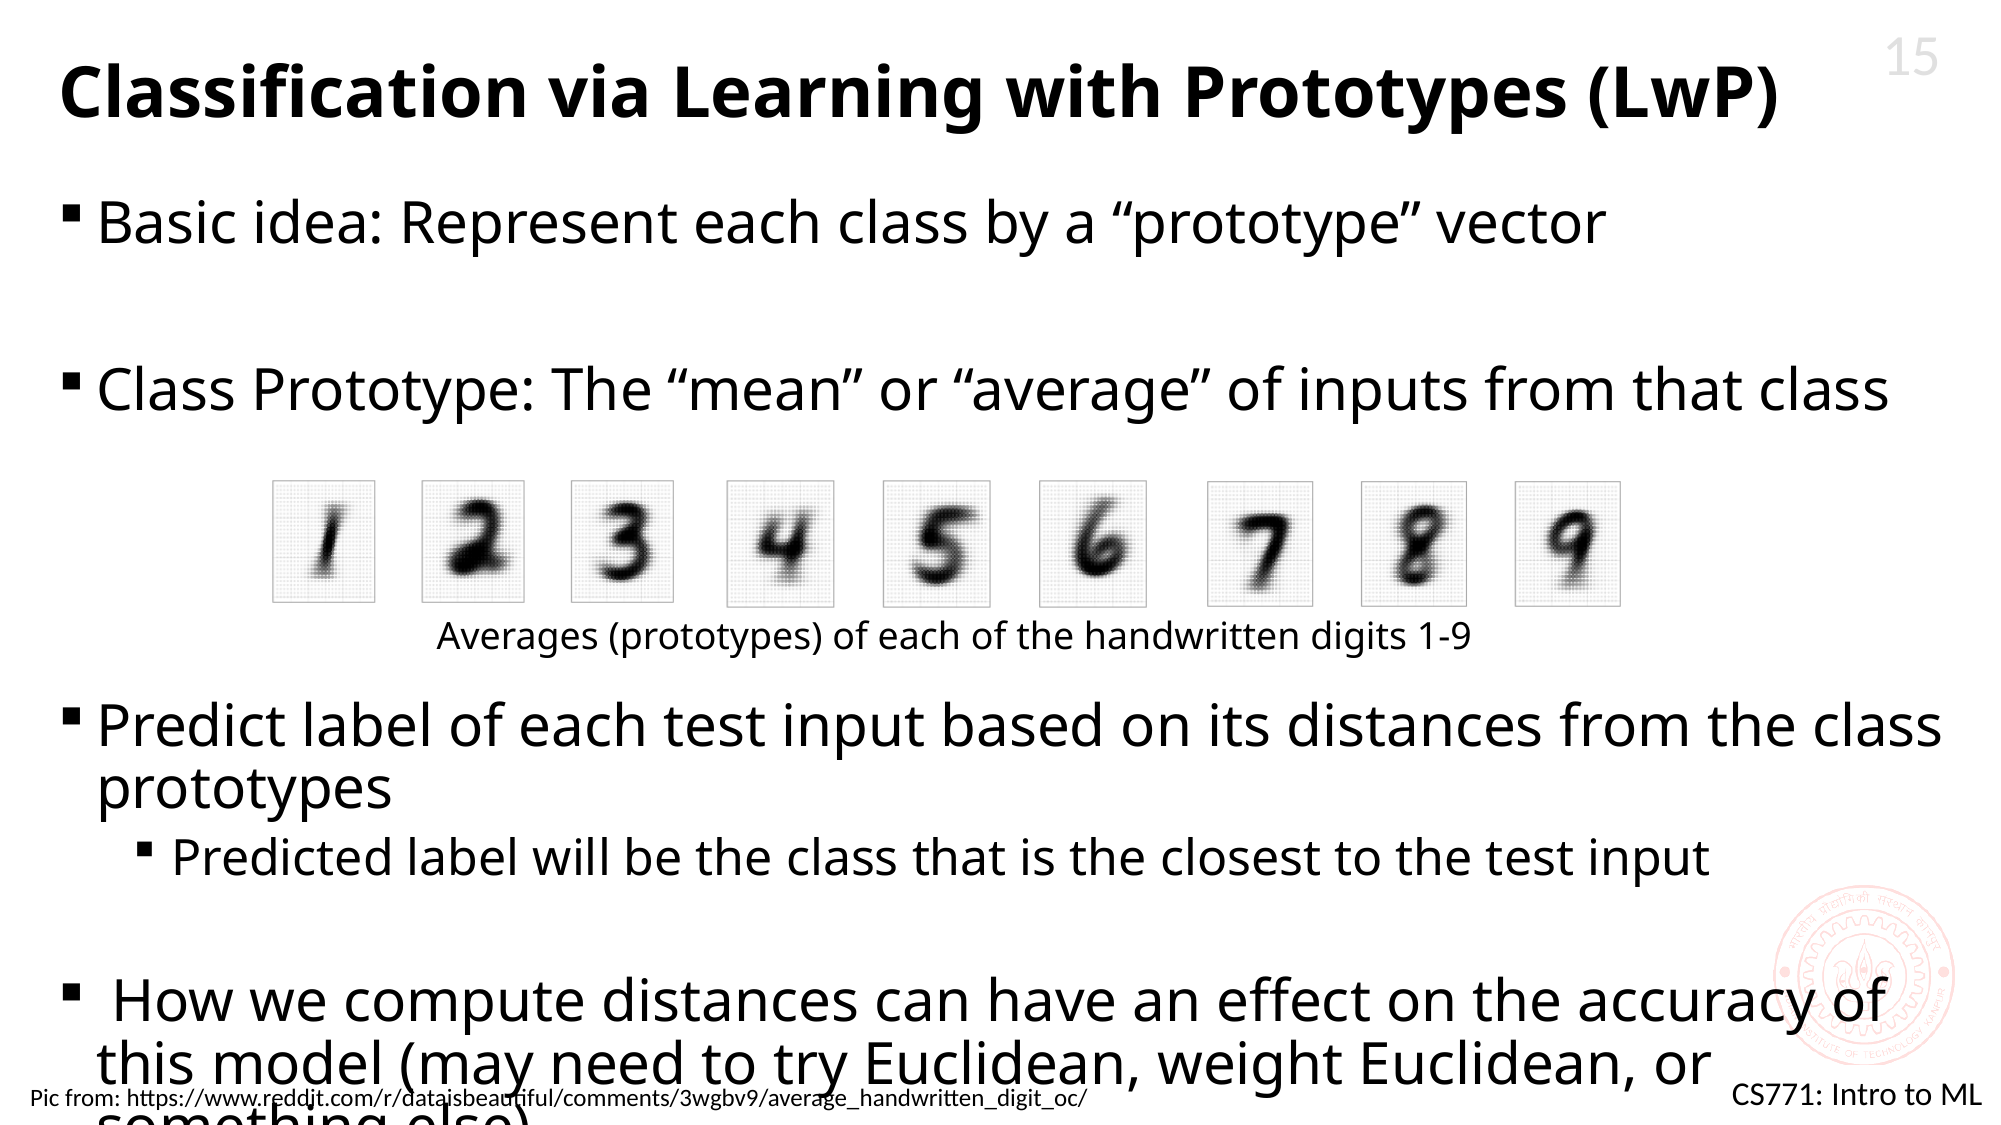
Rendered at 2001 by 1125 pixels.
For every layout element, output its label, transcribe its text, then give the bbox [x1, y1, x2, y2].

text_box Averages (prototypes) of each of the handwritten digits 1-9 [421, 604, 1488, 665]
picture [260, 472, 680, 608]
picture [1204, 478, 1624, 610]
list Basic idea: Represent each class by a “prototype” vector Class Prototype: The “mean” or “average” of inputs from that class Predict label of each test input based on its distances from the class prototypes Predicted label will be the class that is the closest to the test input How we compute distances can have an effect on the accuracy of this model (may need to try Euclidean, weight Euclidean, or something else) [43, 185, 1970, 1098]
slide_number 15 [1857, 22, 1957, 83]
title Classification via Learning with Prototypes (LwP) [43, 27, 1970, 163]
picture [718, 475, 1149, 612]
text_box Pic from: https://www.reddit.com/r/dataisbeautiful/comments/3wgbv9/average_handwritten_digit_oc/ [15, 1074, 1105, 1120]
